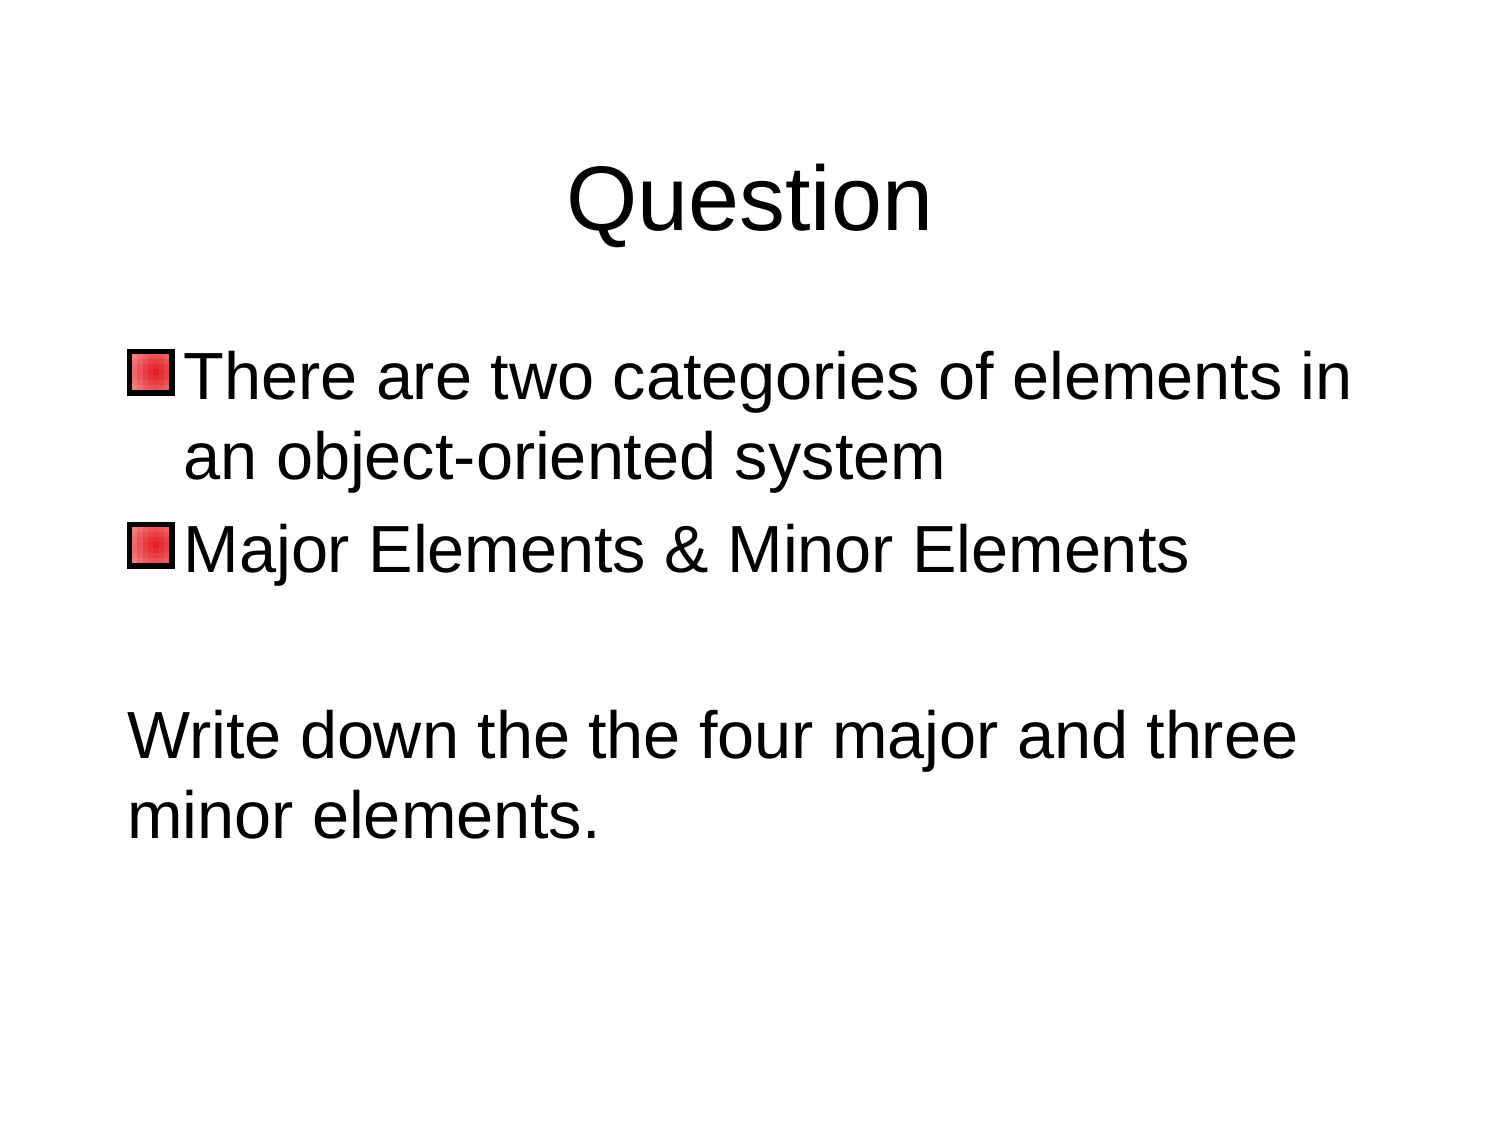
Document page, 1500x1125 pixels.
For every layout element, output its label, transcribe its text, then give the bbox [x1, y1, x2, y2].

title Question [112, 99, 1388, 288]
picture [127, 522, 175, 569]
picture [127, 349, 175, 396]
list There are two categories of elements in an object-oriented system Major Elements & Minor Elements Write down the the four major and three minor elements. [112, 324, 1388, 1000]
